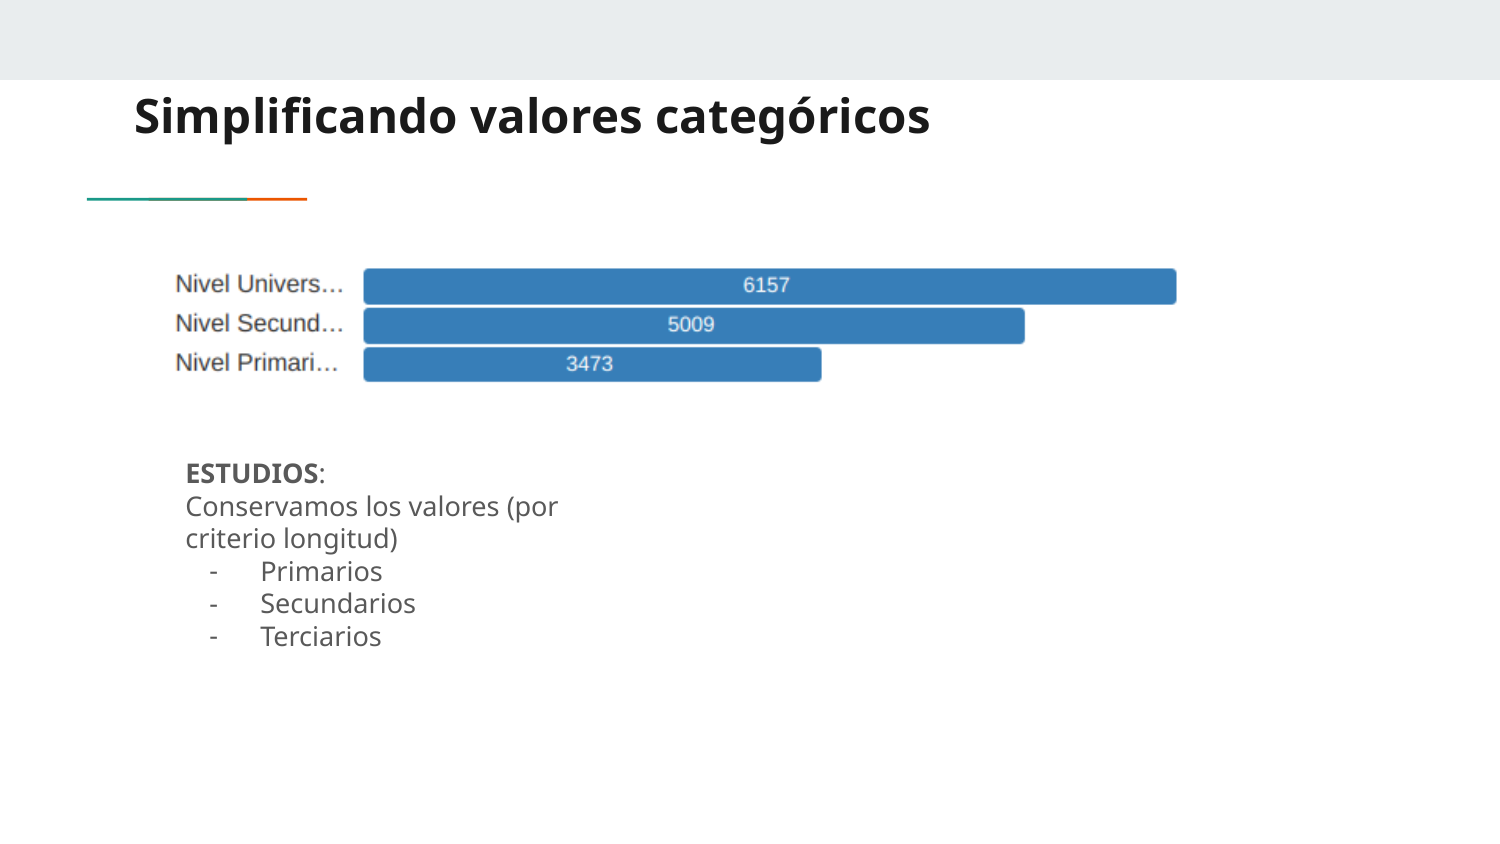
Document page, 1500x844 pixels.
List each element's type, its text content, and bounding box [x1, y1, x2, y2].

picture [170, 264, 1195, 391]
title Simplificando valores categóricos [119, 70, 1381, 159]
text_box ESTUDIOS: Conservamos los valores (por criterio longitud) Primarios Secundarios Terciarios [170, 441, 648, 748]
